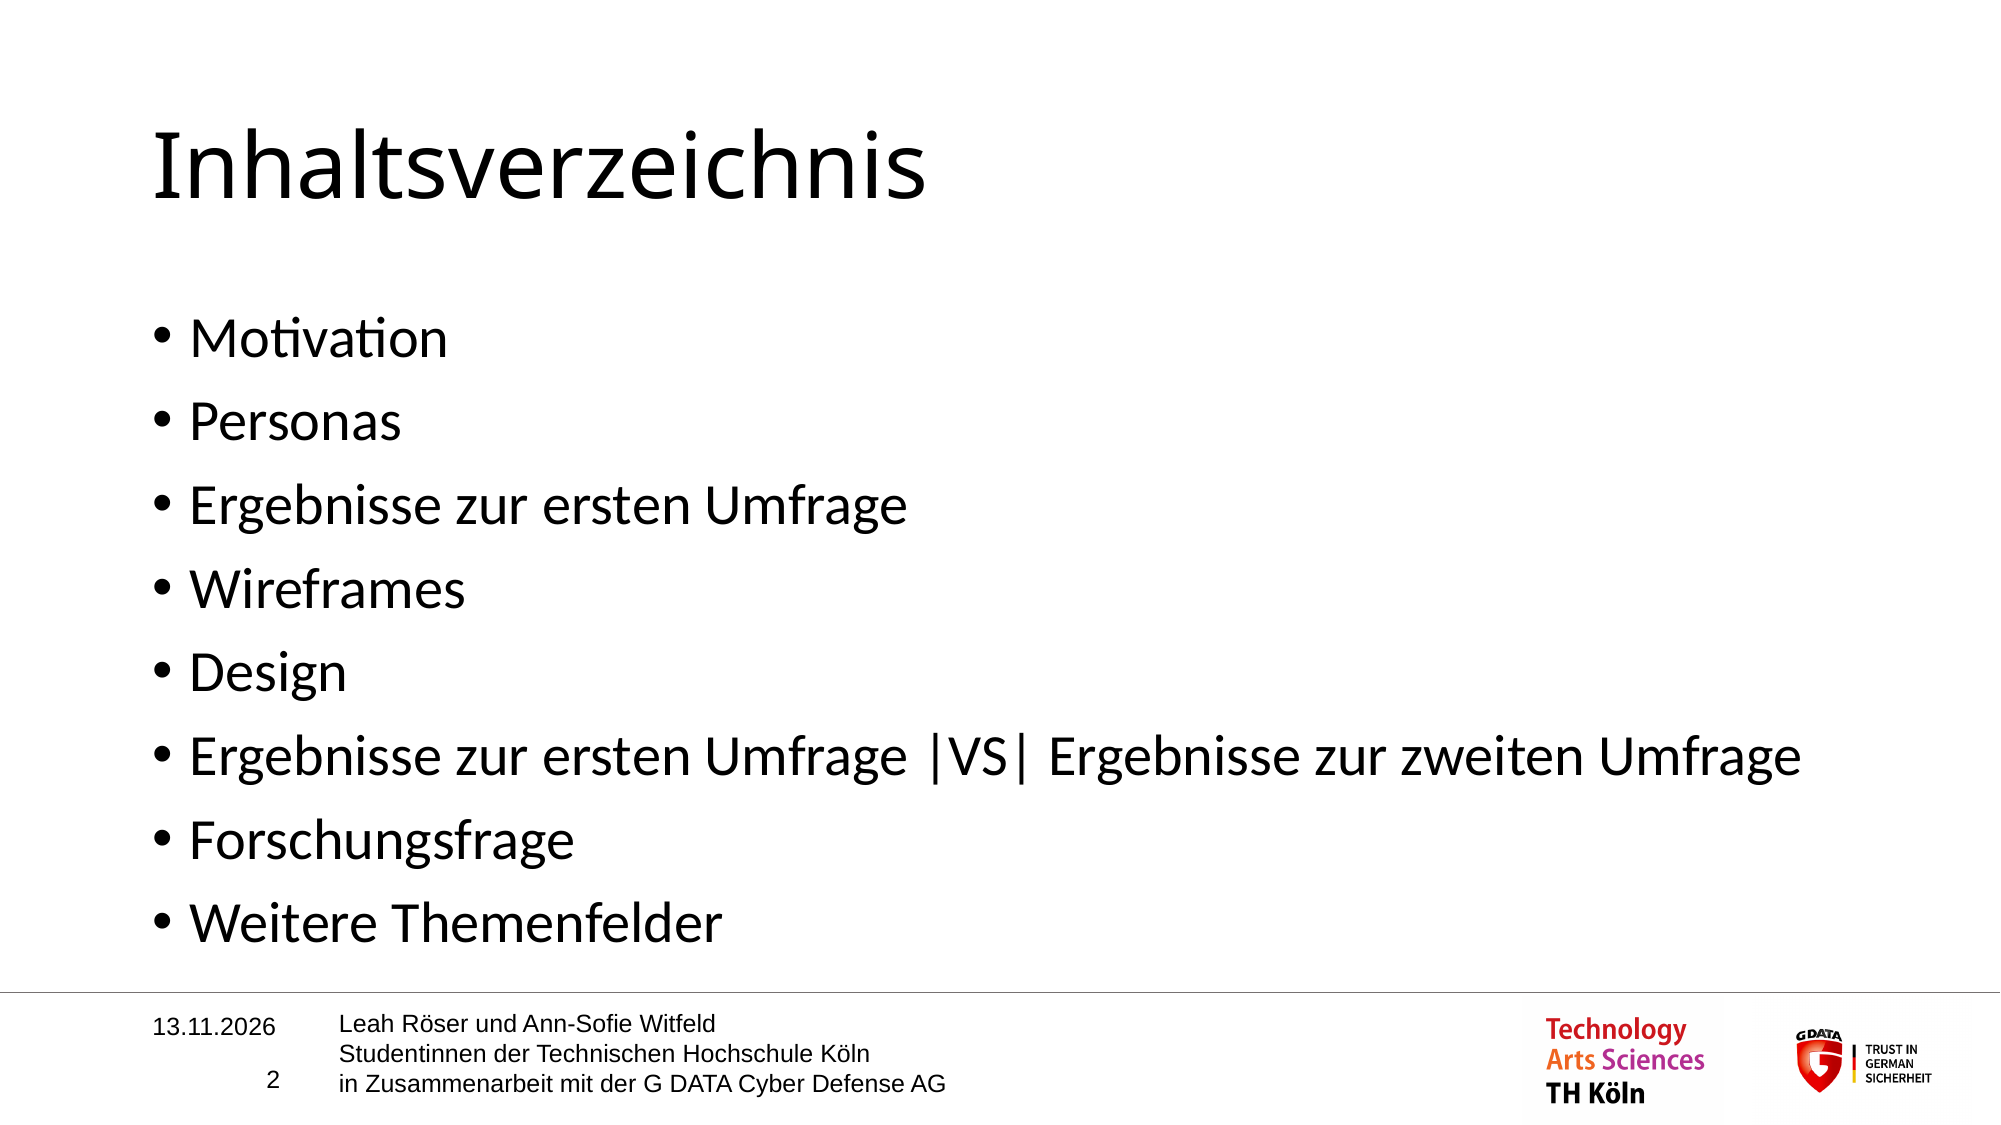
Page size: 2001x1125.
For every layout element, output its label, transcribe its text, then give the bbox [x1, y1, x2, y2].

slide_number 2 [137, 1054, 296, 1103]
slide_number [137, 1001, 296, 1050]
picture [1521, 996, 1724, 1125]
list Motivation Personas Ergebnisse zur ersten Umfrage Wireframes Design Ergebnisse zur ersten Umfrage |VS| Ergebnisse zur zweiten Umfrage Forschungsfrage Weitere Themenfelder [137, 299, 1863, 980]
title Inhaltsverzeichnis [137, 59, 1863, 278]
footer Leah Röser und Ann-Sofie Witfeld Studentinnen der Technischen Hochschule Köln in Zusammenarbeit mit der G DATA Cyber Defense AG [323, 1001, 1338, 1103]
picture [1752, 996, 1972, 1125]
